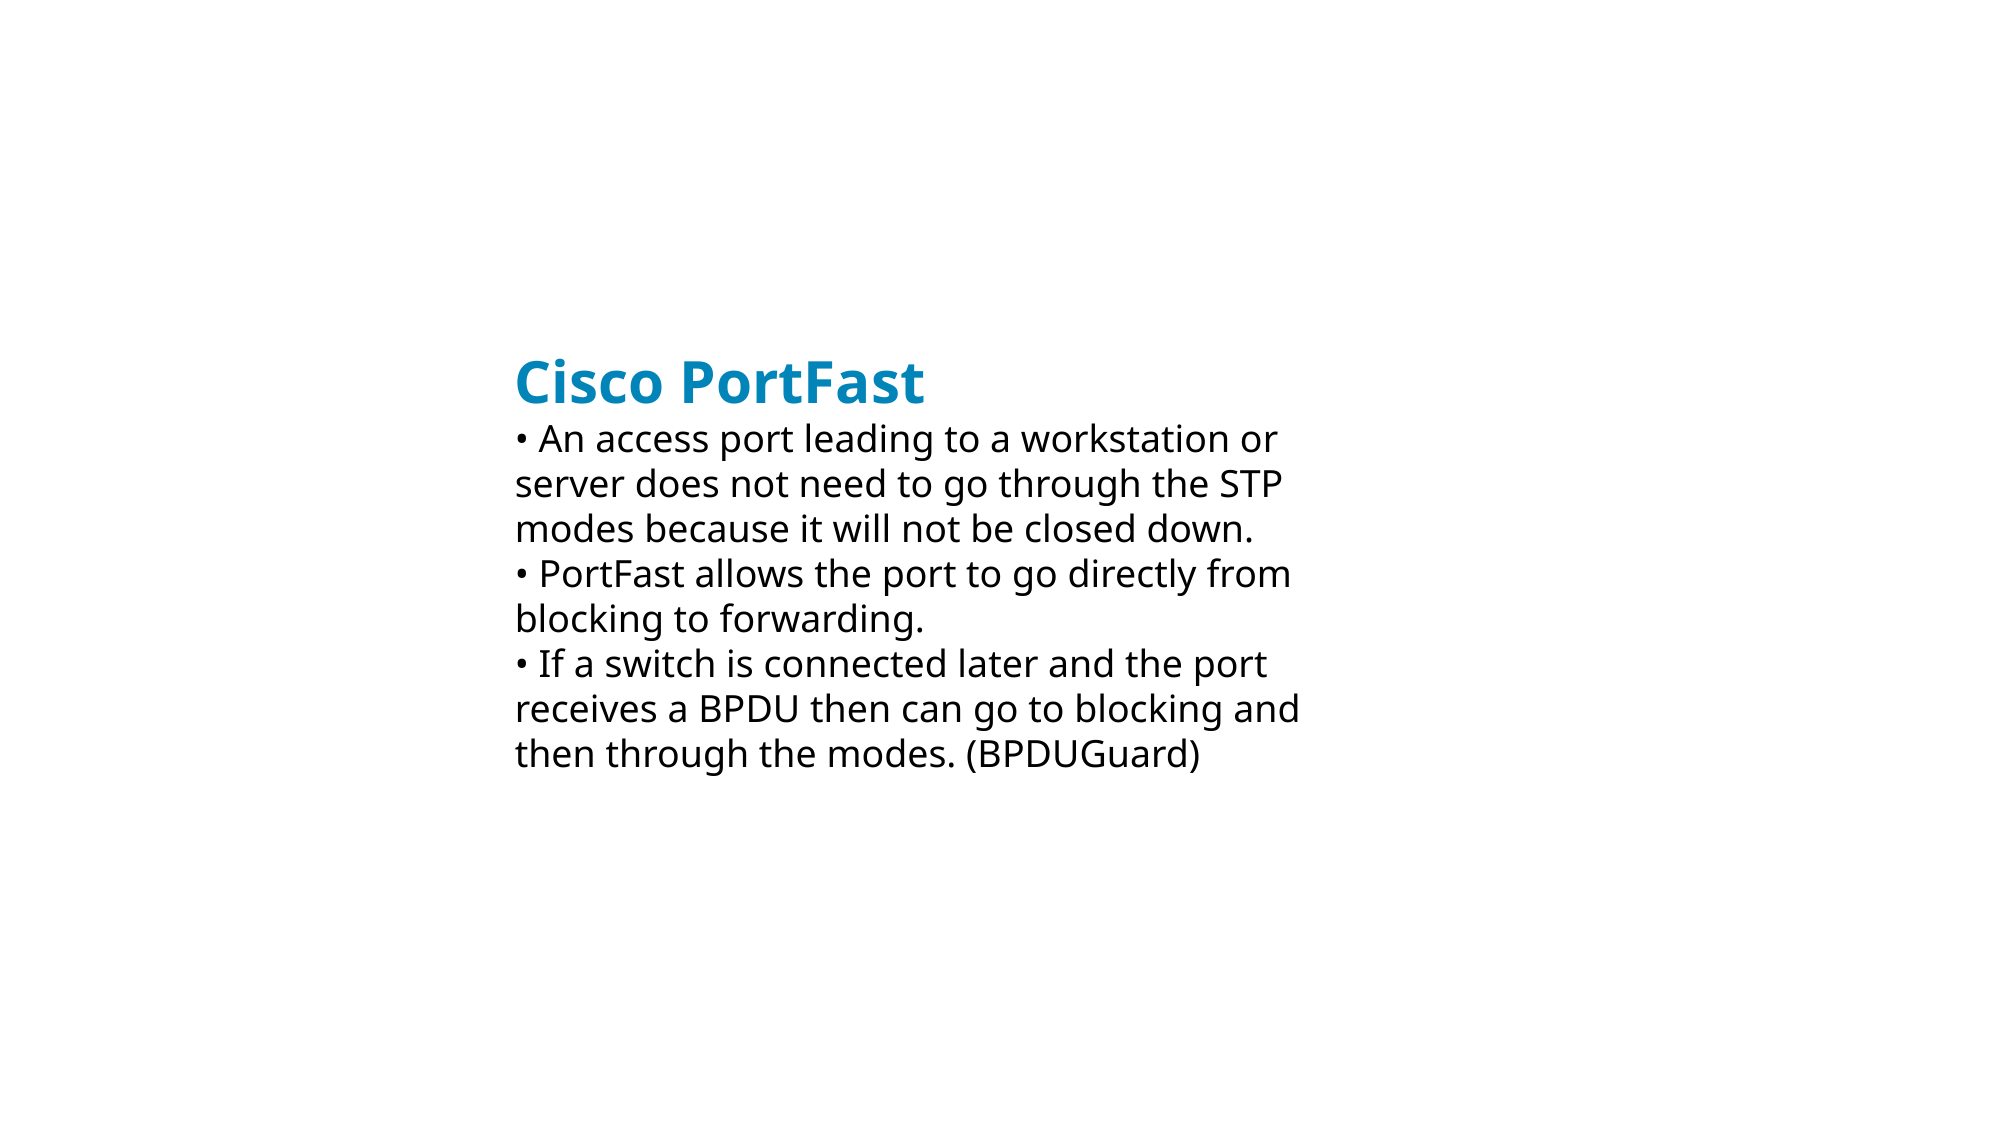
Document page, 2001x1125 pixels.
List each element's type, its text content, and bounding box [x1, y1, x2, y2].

text_box Cisco PortFast • An access port leading to a workstation or server does not need to go through the STP modes because it will not be closed down. • PortFast allows the port to go directly from blocking to forwarding. • If a switch is connected later and the port receives a BPDU then can go to blocking and then through the modes. (BPDUGuard) [500, 337, 1500, 783]
